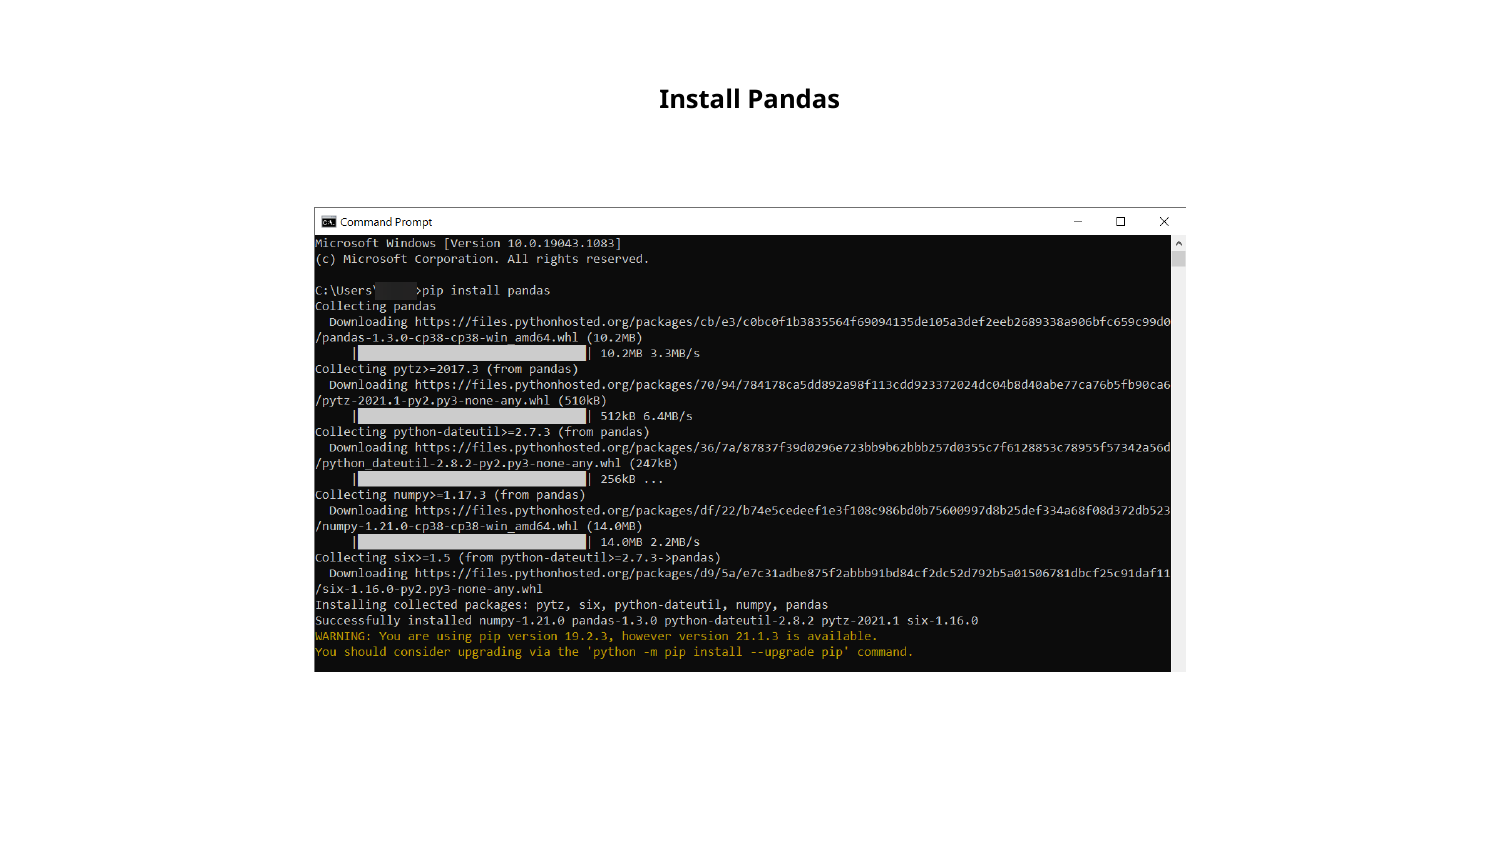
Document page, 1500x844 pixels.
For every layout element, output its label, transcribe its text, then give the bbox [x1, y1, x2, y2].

title Install Pandas [75, 67, 1425, 129]
picture [314, 207, 1186, 672]
